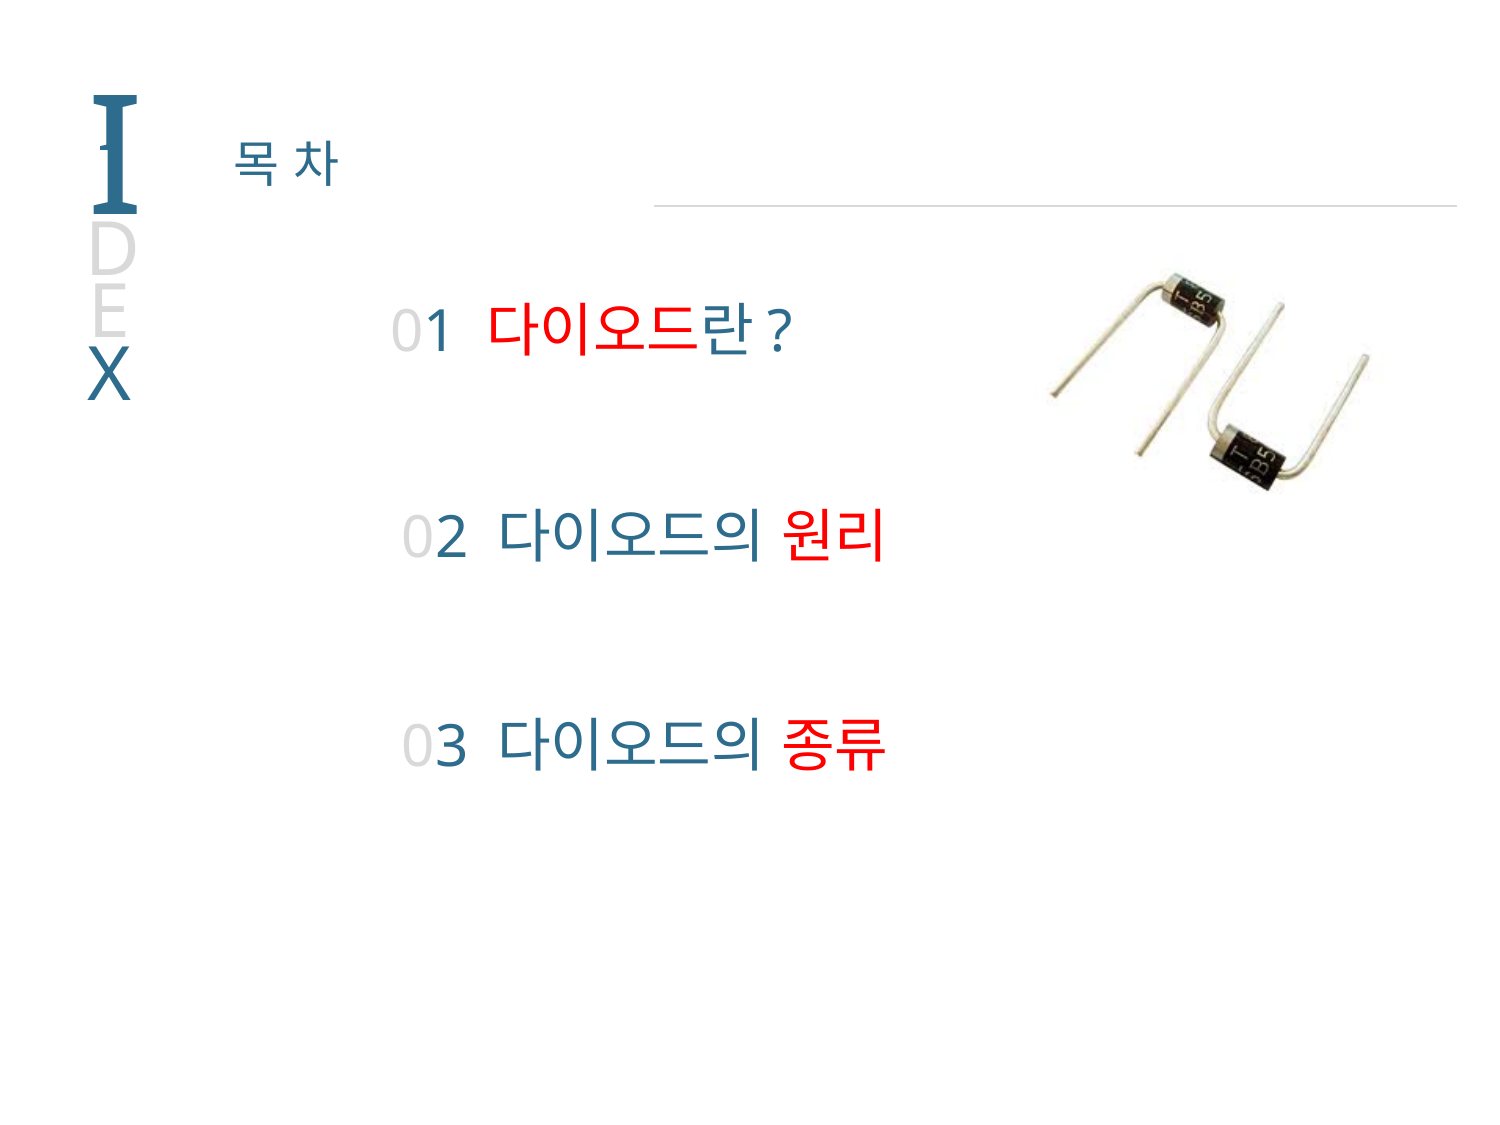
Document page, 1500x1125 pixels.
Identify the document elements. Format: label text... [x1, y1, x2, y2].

text_box I [82, 68, 138, 173]
text_box 03 다이오드의 종류 [386, 701, 903, 786]
picture [1009, 231, 1415, 536]
text_box X [71, 318, 146, 423]
text_box I [72, 40, 159, 255]
text_box 02 다이오드의 원리 [386, 491, 903, 577]
text_box E [73, 255, 145, 318]
text_box 01 다이오드란? [375, 285, 808, 371]
text_box D [70, 192, 155, 298]
text_box 목 차 [218, 125, 491, 201]
